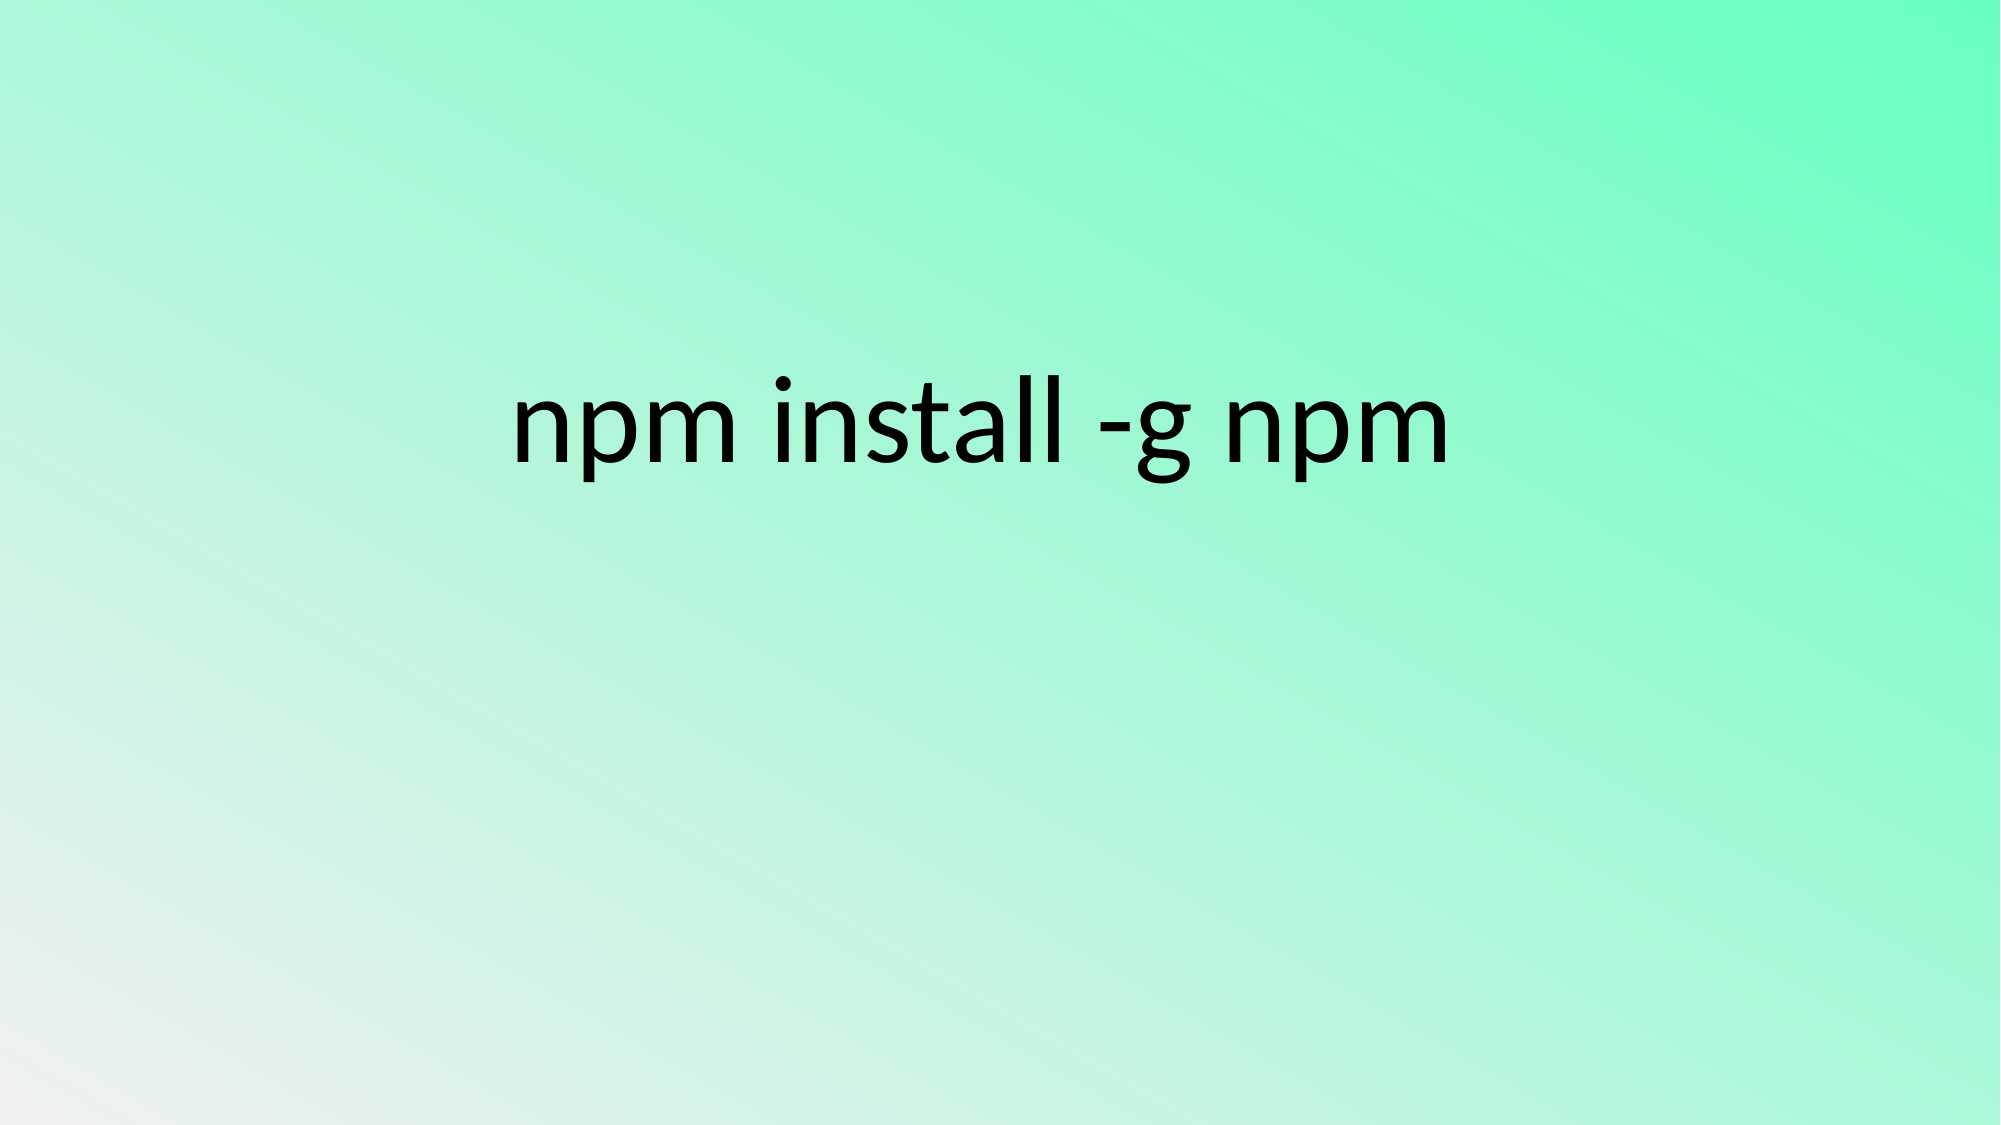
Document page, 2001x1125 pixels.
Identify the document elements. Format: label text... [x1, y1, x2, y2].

text_box npm install -g npm [495, 330, 1469, 496]
